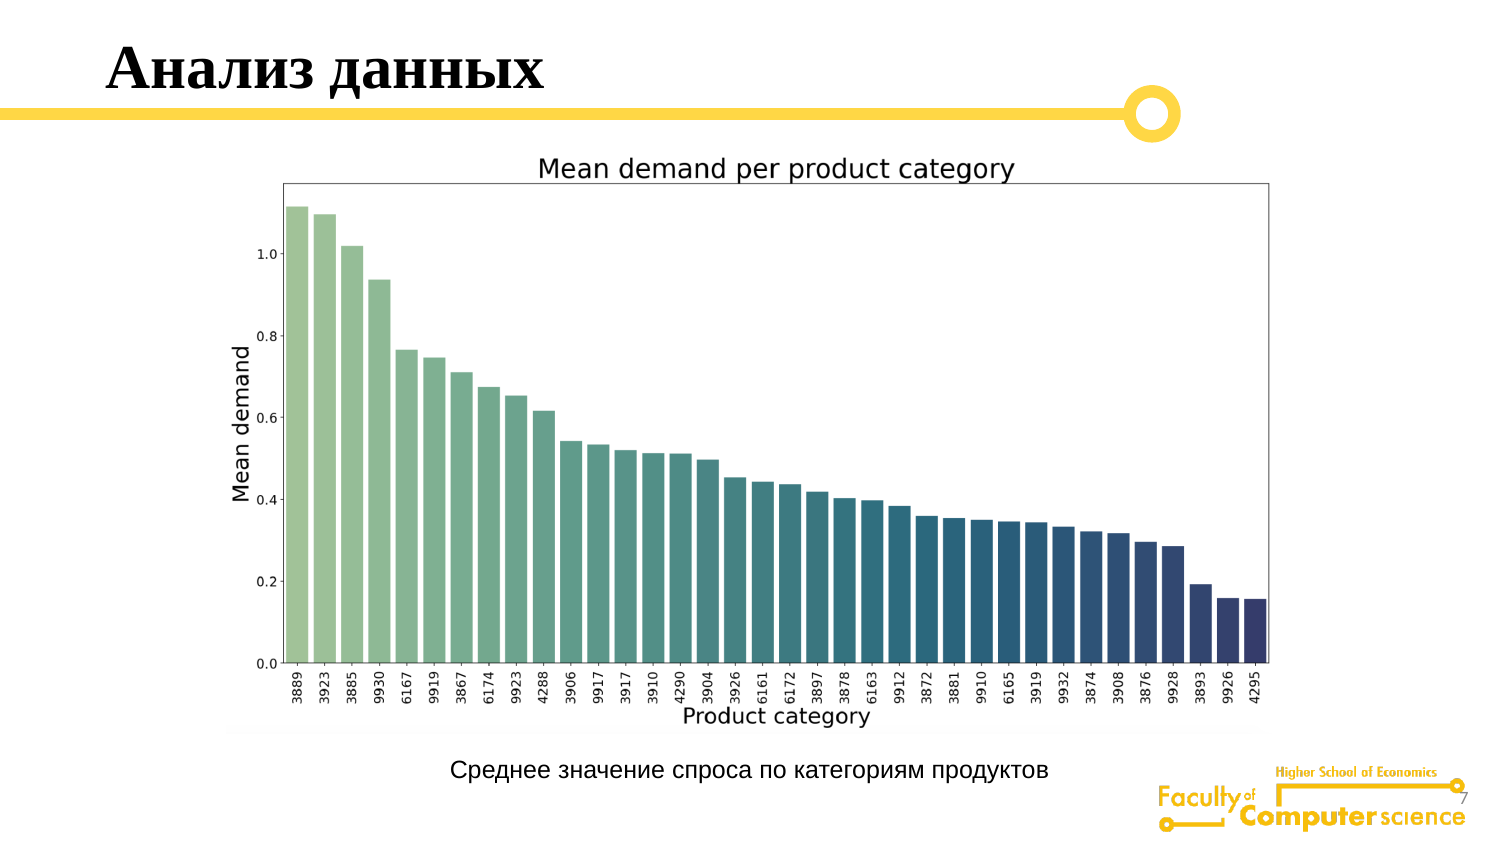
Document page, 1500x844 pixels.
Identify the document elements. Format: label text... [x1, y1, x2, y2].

picture [226, 151, 1274, 735]
text_box Анализ данных [90, 18, 1199, 79]
text_box Среднее значение спроса по категориям продуктов [334, 743, 1166, 799]
text_box [1129, 91, 1175, 137]
picture [1145, 749, 1477, 844]
